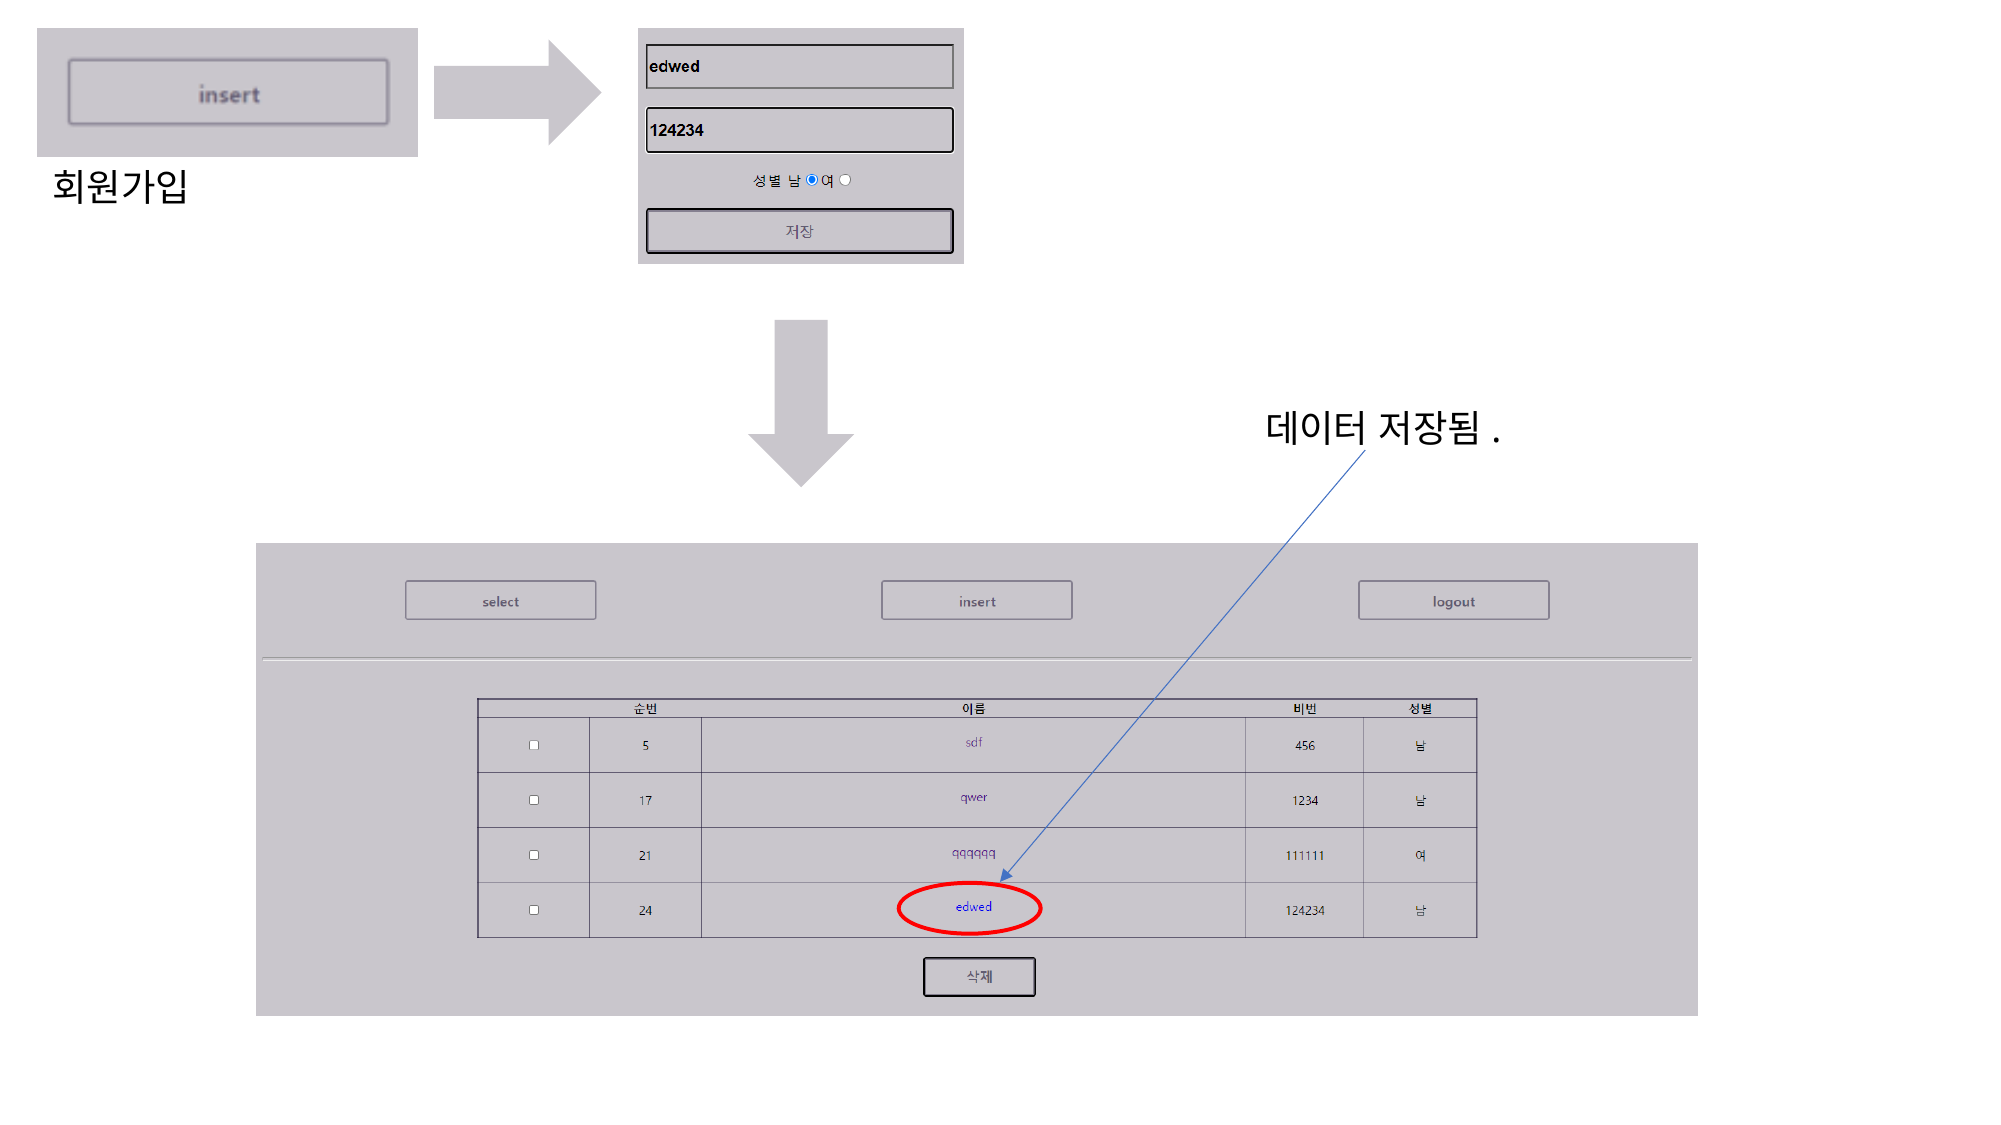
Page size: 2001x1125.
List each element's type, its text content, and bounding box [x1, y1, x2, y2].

text_box [745, 318, 857, 489]
text_box 회원가입 [37, 157, 269, 217]
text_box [999, 449, 1366, 882]
picture [37, 28, 418, 157]
picture [256, 543, 1698, 1016]
picture [638, 28, 964, 264]
text_box 데이터 저장됨. [1250, 397, 1532, 457]
text_box [433, 36, 604, 149]
